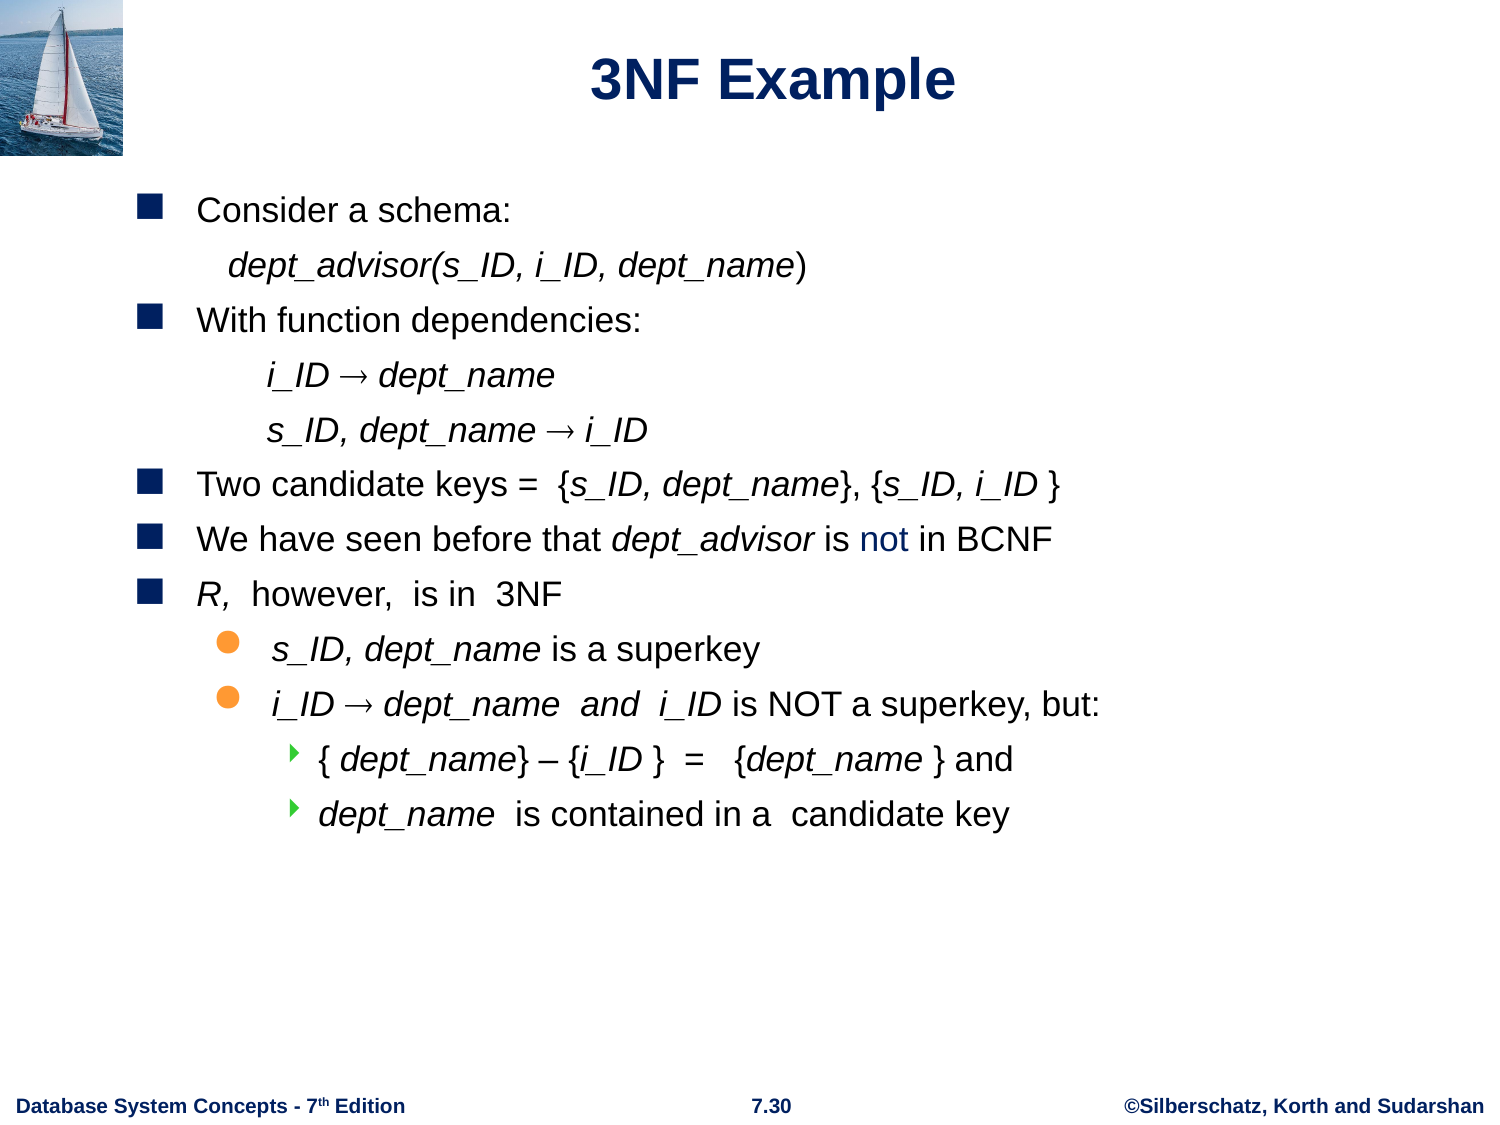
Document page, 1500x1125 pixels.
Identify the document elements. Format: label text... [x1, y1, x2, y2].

picture [0, 0, 123, 156]
title 3NF Example [116, 15, 1432, 119]
list Consider a schema: dept_advisor(s_ID, i_ID, dept_name) With function dependencies: i_ID  dept_name s_ID, dept_name  i_ID Two candidate keys = {s_ID, dept_name}, {s_ID, i_ID } We have seen before that dept_advisor is not in BCNF R, however, is in 3NF s_ID, dept_name is a superkey i_ID  dept_name and i_ID is NOT a superkey, but: { dept_name} – {i_ID } = {dept_name } and dept_name is contained in a candidate key [125, 179, 1440, 916]
